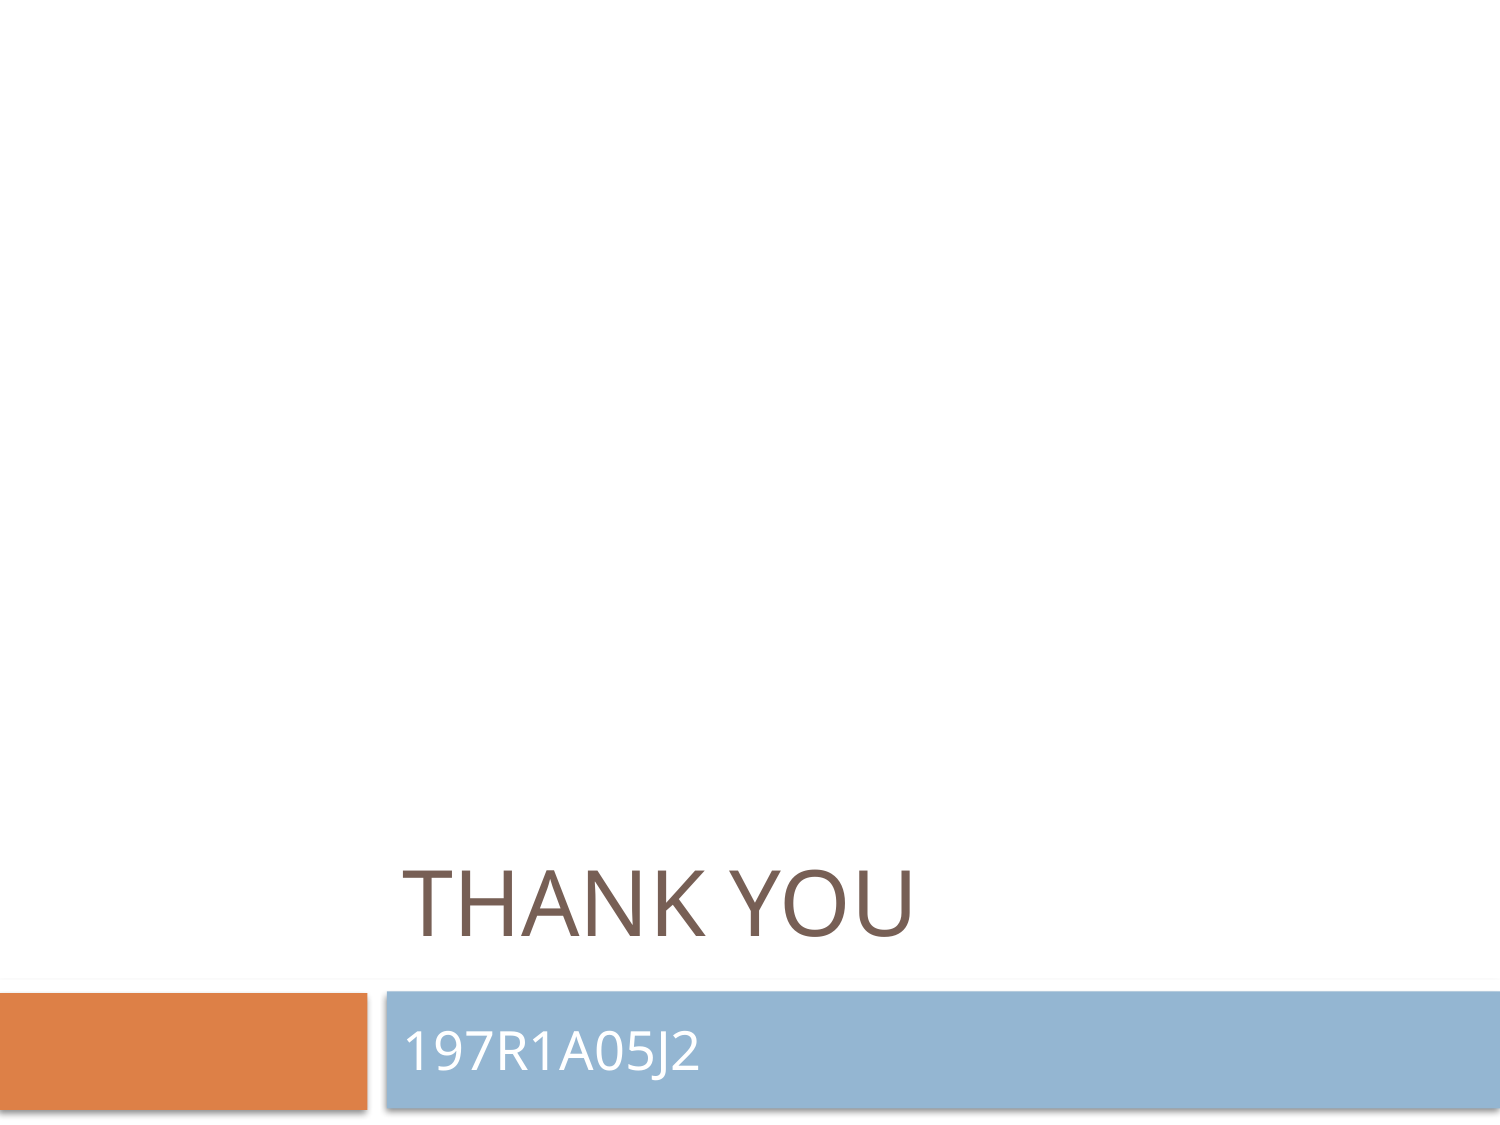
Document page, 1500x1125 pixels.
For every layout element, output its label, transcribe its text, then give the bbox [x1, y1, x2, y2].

subtitle 197R1A05J2 [387, 992, 1488, 1105]
title THANK YOU [387, 662, 1450, 963]
